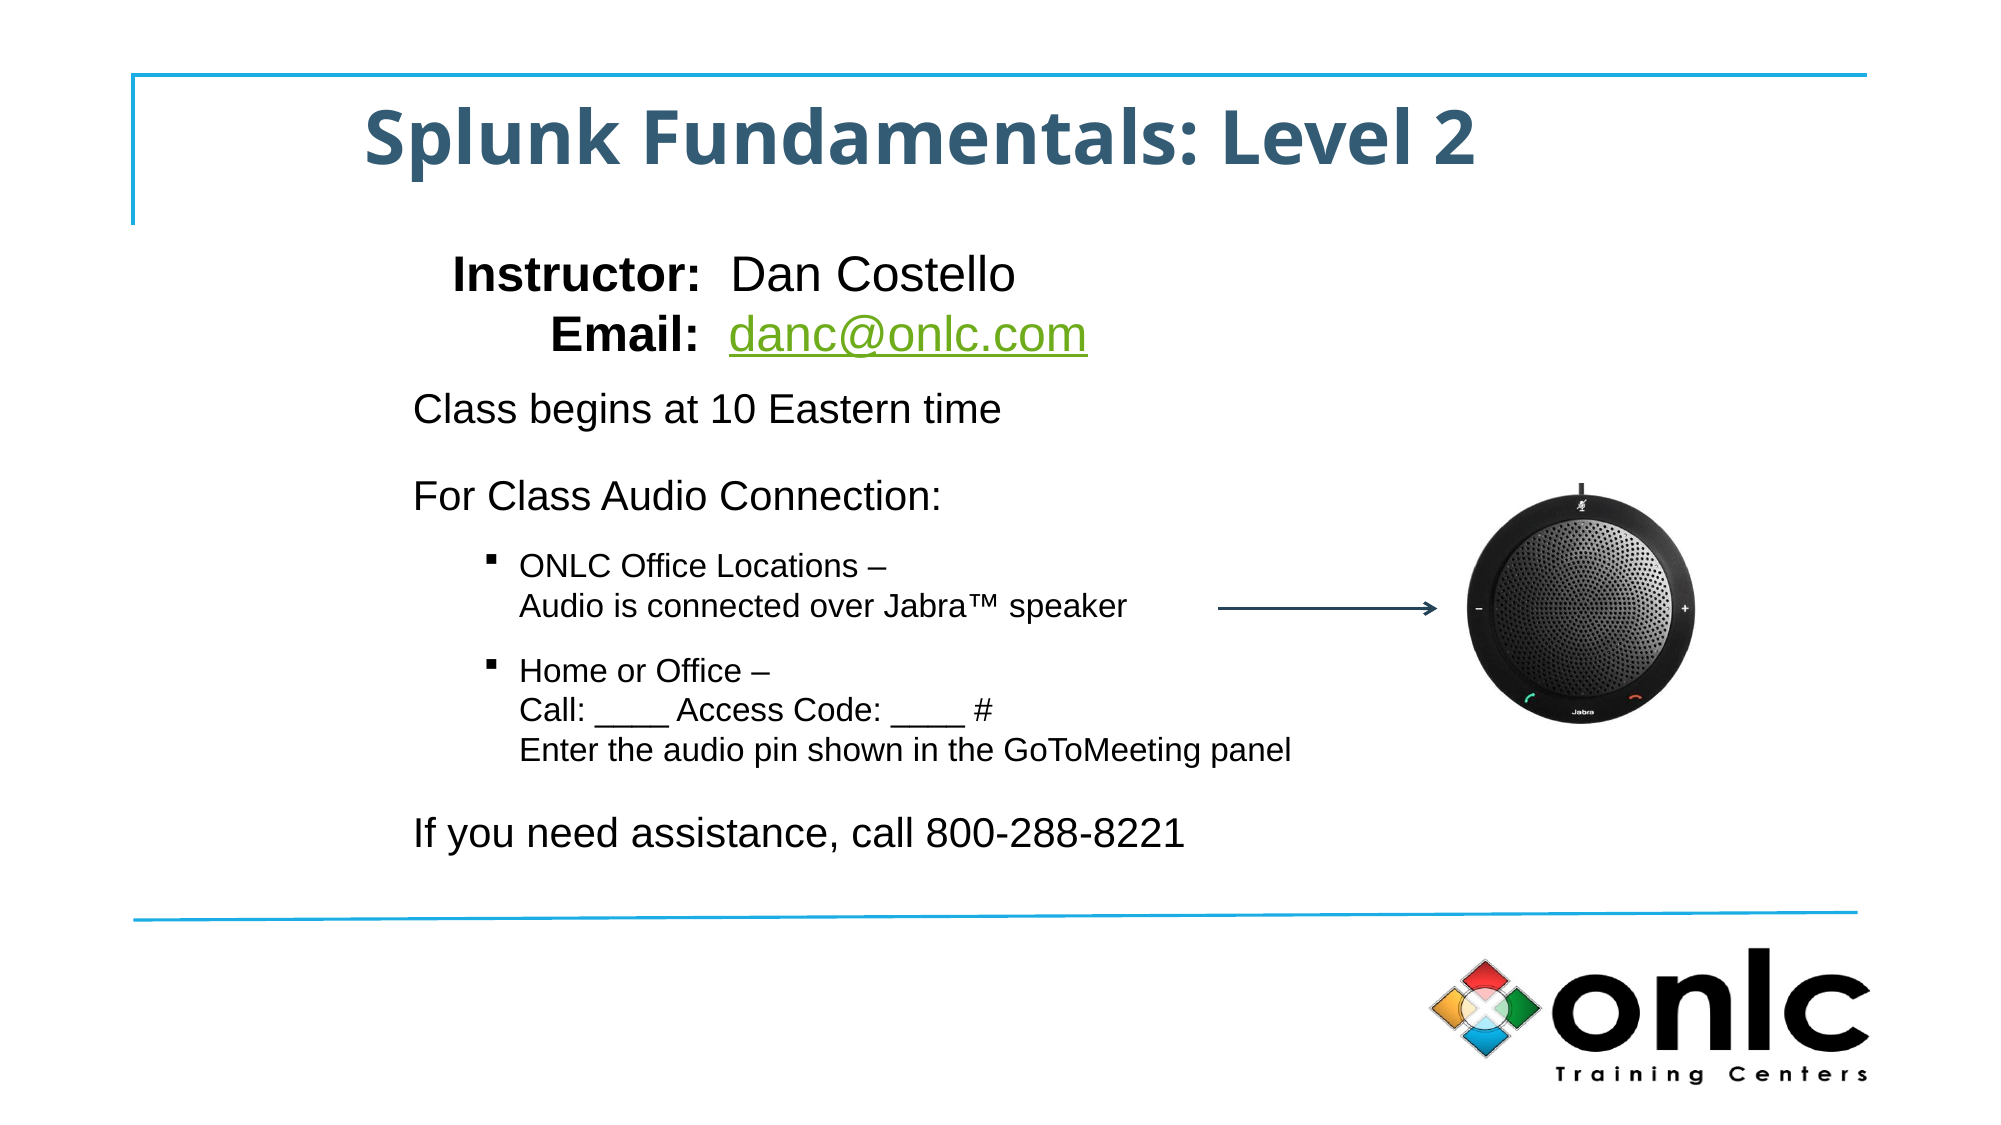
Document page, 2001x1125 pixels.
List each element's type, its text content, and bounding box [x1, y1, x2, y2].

title Splunk Fundamentals: Level 2 [350, 82, 1601, 227]
picture [1415, 920, 1888, 1113]
subtitle Class begins at 10 Eastern time For Class Audio Connection: ONLC Office Locations – Audio is connected over Jabra™ speaker Home or Office – Call: ____ Access Code: ____ # Enter the audio pin shown in the GoToMeeting panel If you need assistance, call 800-288-8221 [398, 374, 1486, 900]
picture [1449, 480, 1713, 726]
list Instructor: Dan Costello Email: danc@onlc.com [437, 233, 1238, 409]
